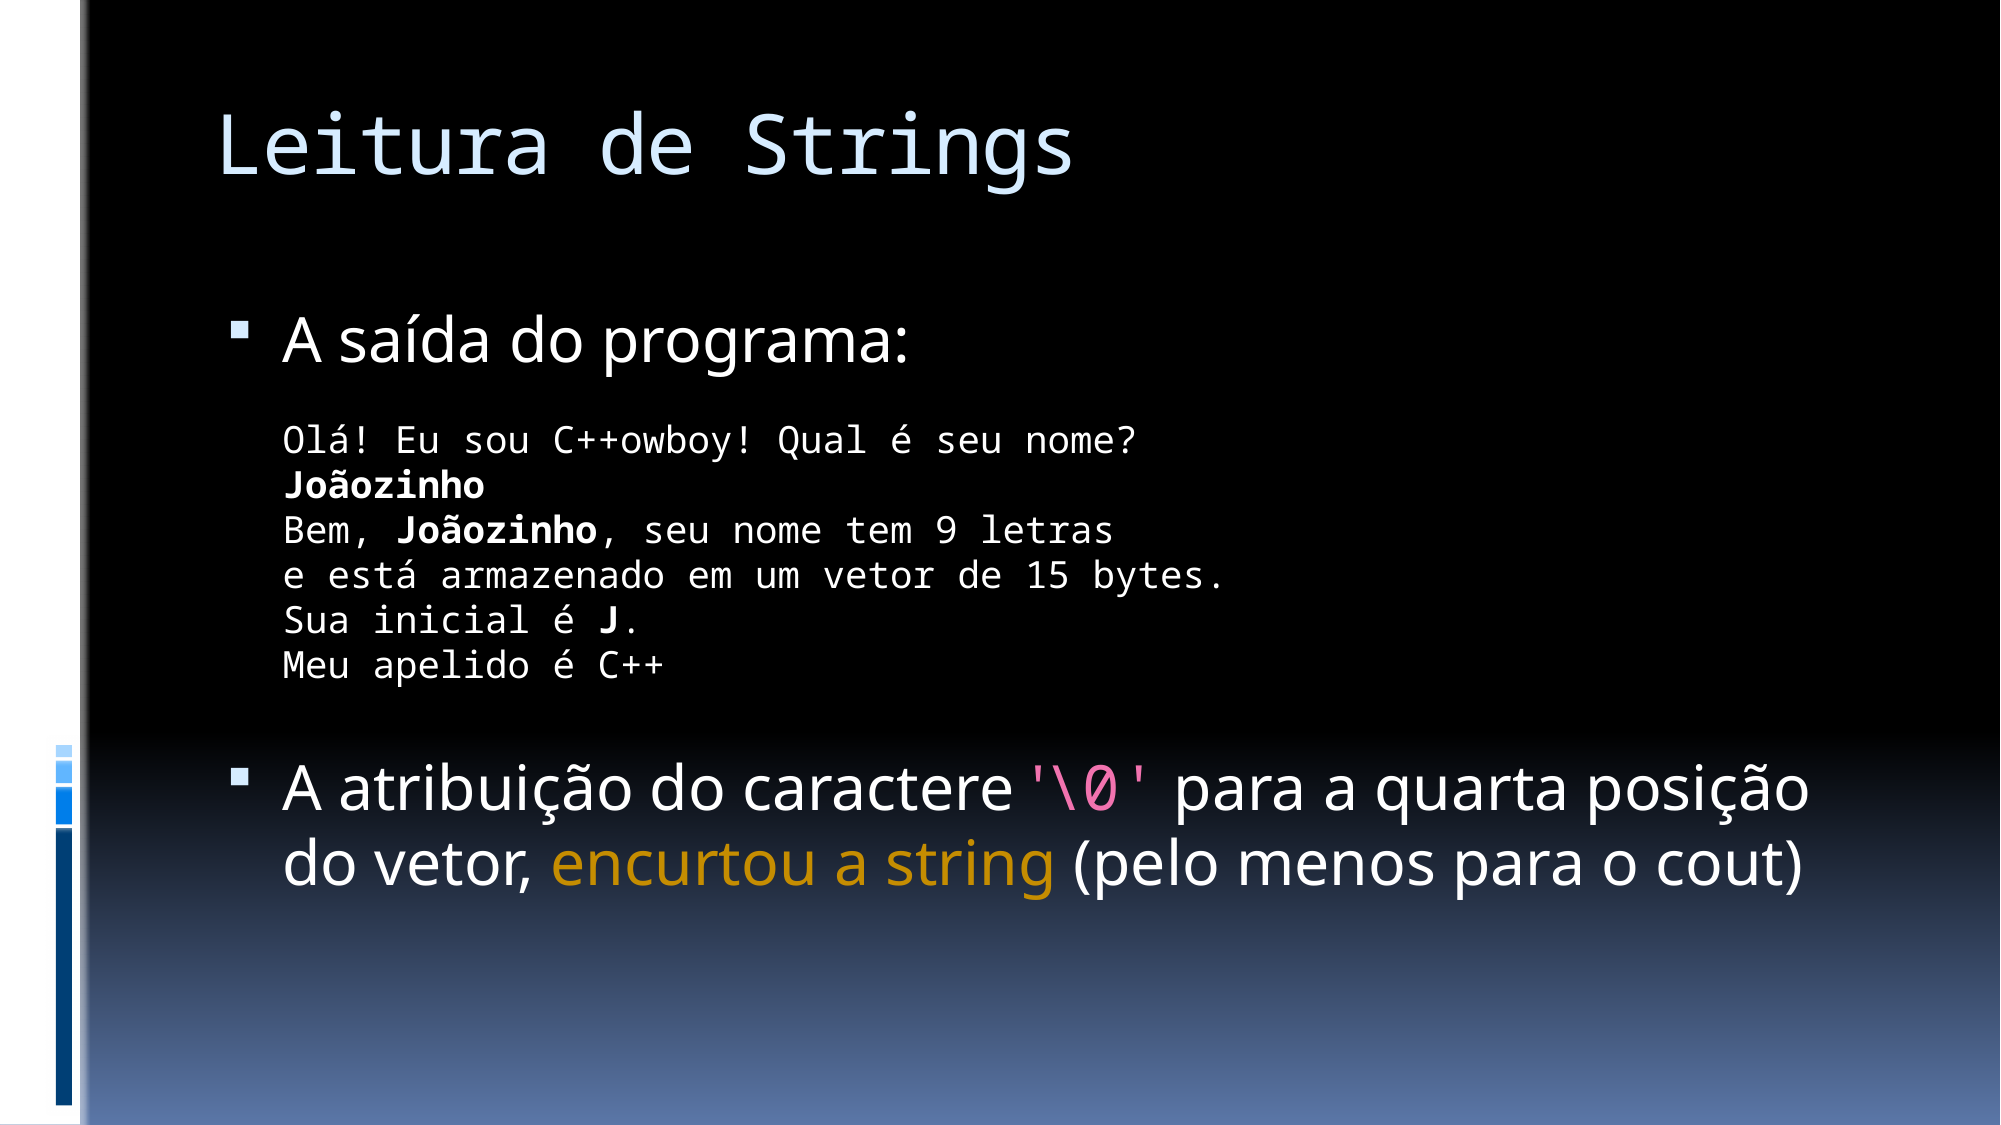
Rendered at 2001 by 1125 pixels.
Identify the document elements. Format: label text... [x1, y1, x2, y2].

list A saída do programa: A atribuição do caractere '\0' para a quarta posição do vetor, encurtou a string (pelo menos para o cout) [200, 292, 1900, 1043]
text_box Olá! Eu sou C++owboy! Qual é seu nome? Joãozinho Bem, Joãozinho, seu nome tem 9 letras e está armazenado em um vetor de 15 bytes. Sua inicial é J. Meu apelido é C++ [267, 408, 1627, 694]
title Leitura de Strings [200, 83, 1900, 234]
